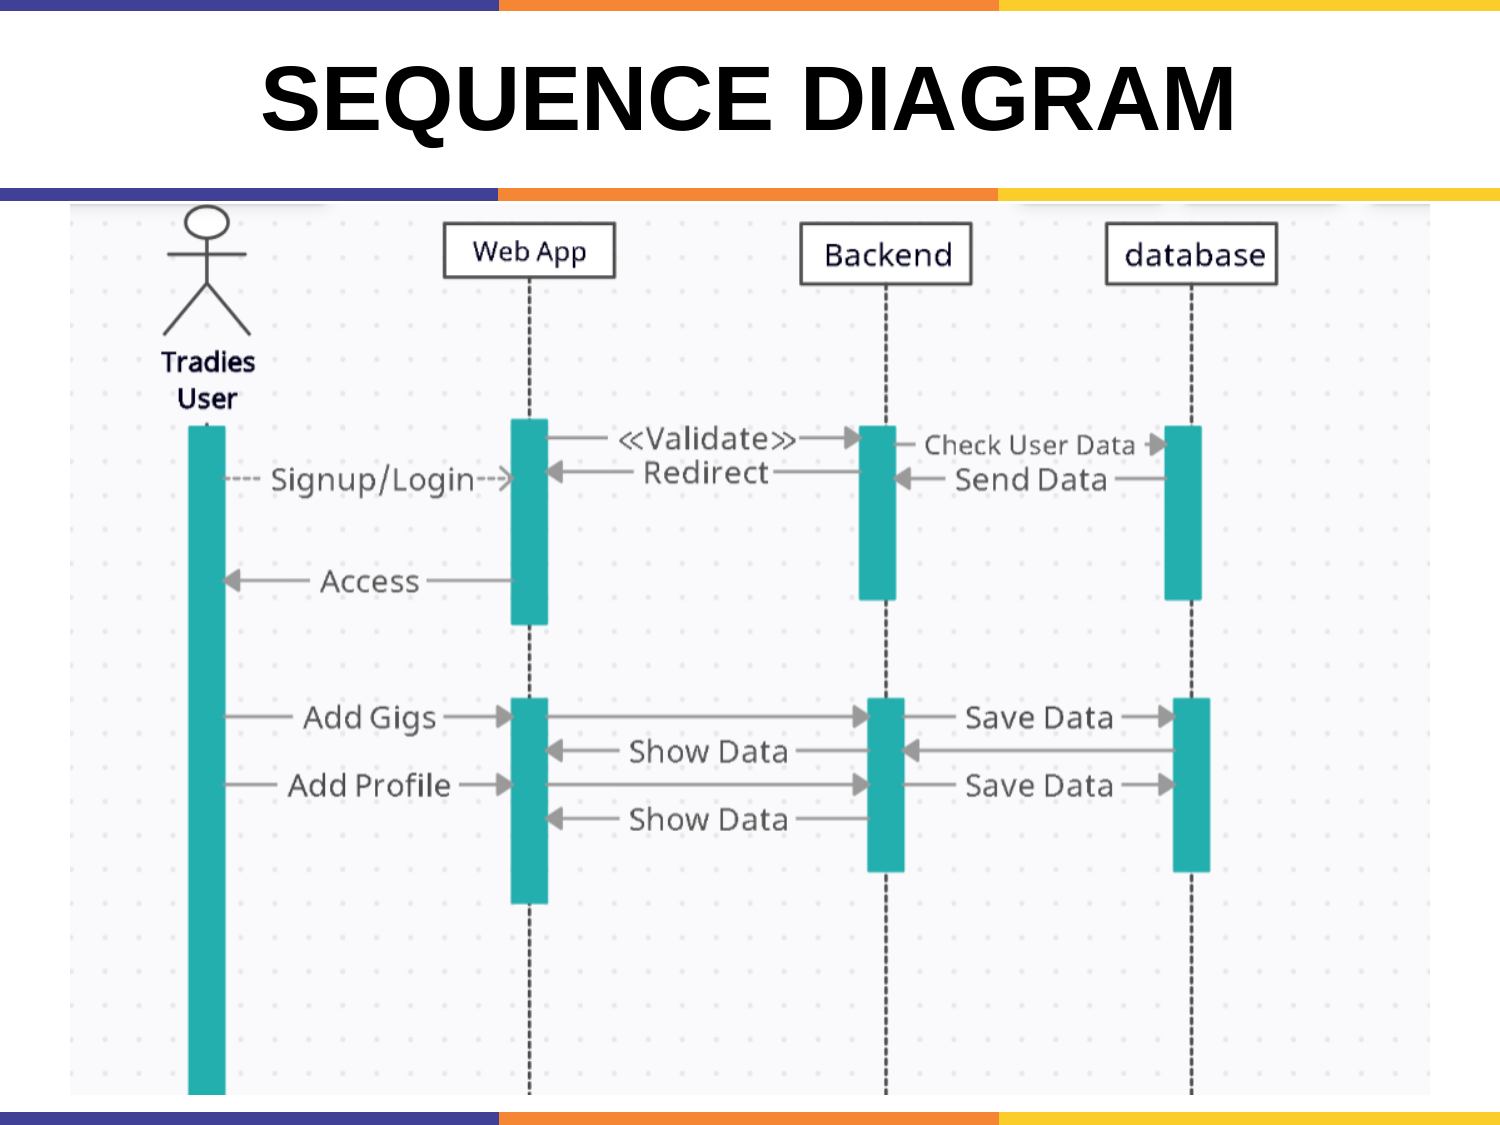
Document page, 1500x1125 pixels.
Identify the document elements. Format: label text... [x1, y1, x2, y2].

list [70, 204, 1430, 1096]
title Sequence Diagram [0, 0, 1500, 188]
